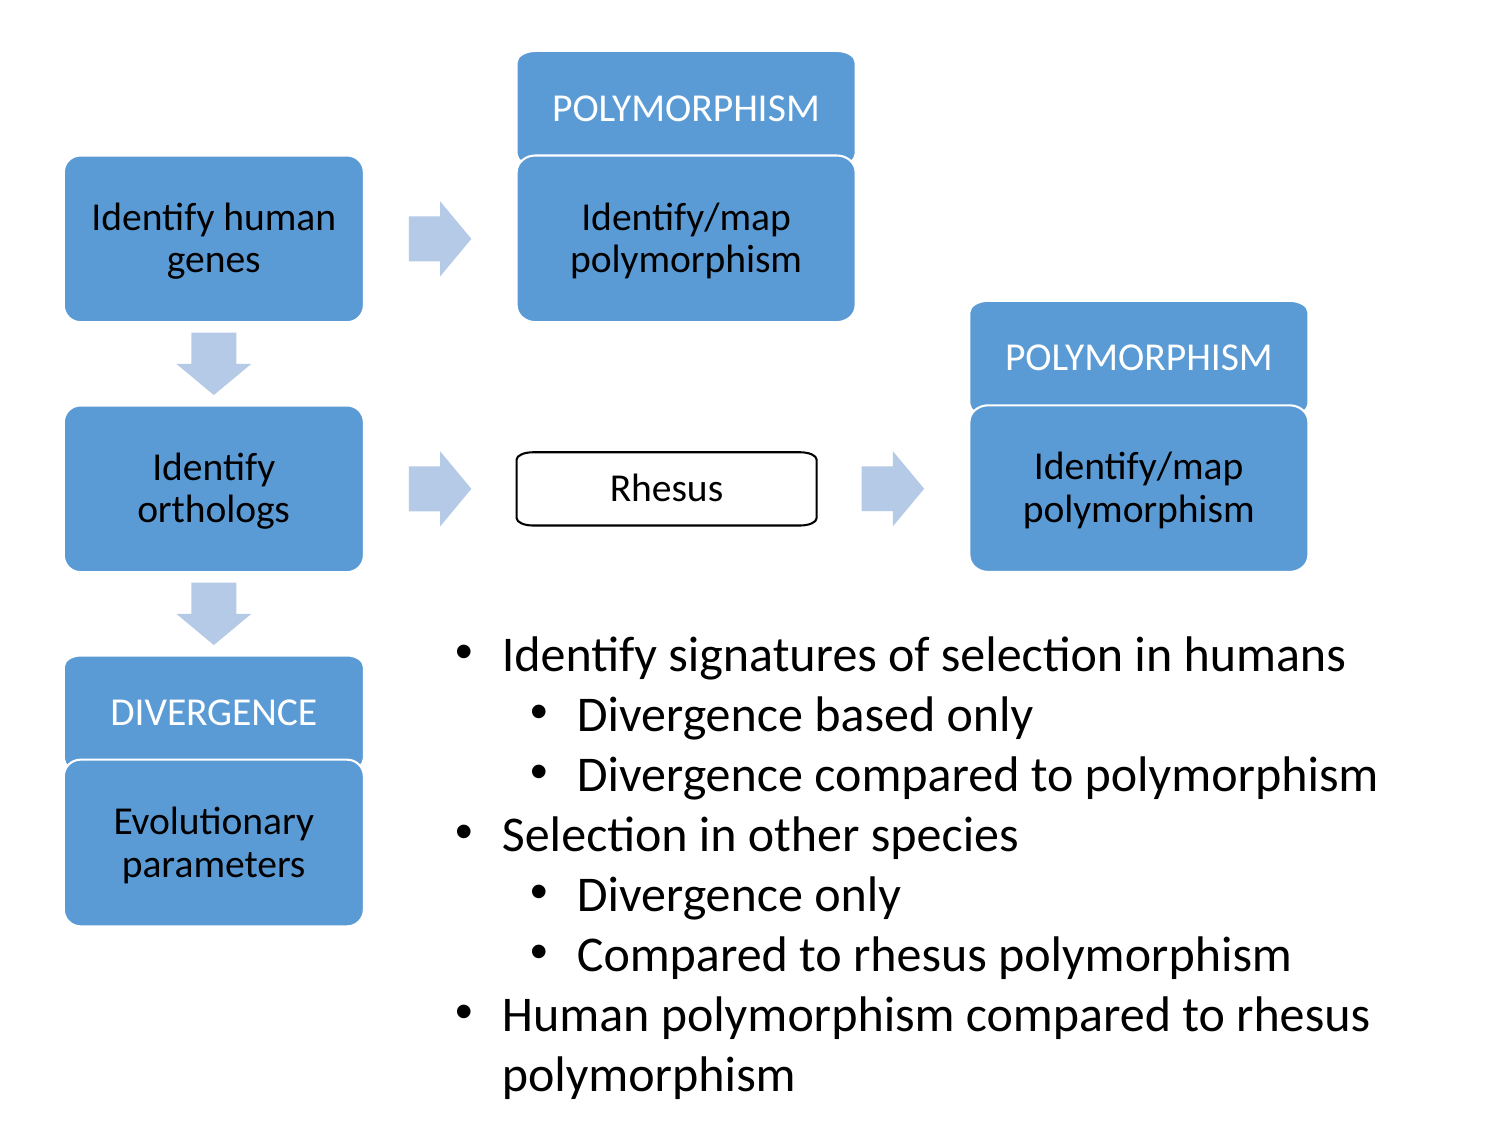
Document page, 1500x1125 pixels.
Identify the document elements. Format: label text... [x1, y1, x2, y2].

text_box Evolutionary parameters [62, 758, 365, 928]
text_box Rhesus [515, 451, 818, 527]
text_box Identify orthologs [62, 404, 365, 574]
text_box [861, 451, 925, 527]
text_box [176, 332, 252, 396]
text_box DIVERGENCE [62, 654, 365, 766]
text_box Identify/map polymorphism [968, 404, 1310, 573]
text_box Identify/map polymorphism [515, 154, 857, 324]
text_box [408, 451, 472, 527]
text_box [408, 201, 472, 277]
text_box [176, 582, 252, 646]
text_box POLYMORPHISM [515, 49, 857, 162]
text_box POLYMORPHISM [968, 299, 1310, 411]
text_box Identify signatures of selection in humans Divergence based only Divergence compared to polymorphism Selection in other species Divergence only Compared to rhesus polymorphism Human polymorphism compared to rhesus polymorphism [440, 613, 1475, 1109]
text_box Identify human genes [62, 154, 365, 324]
